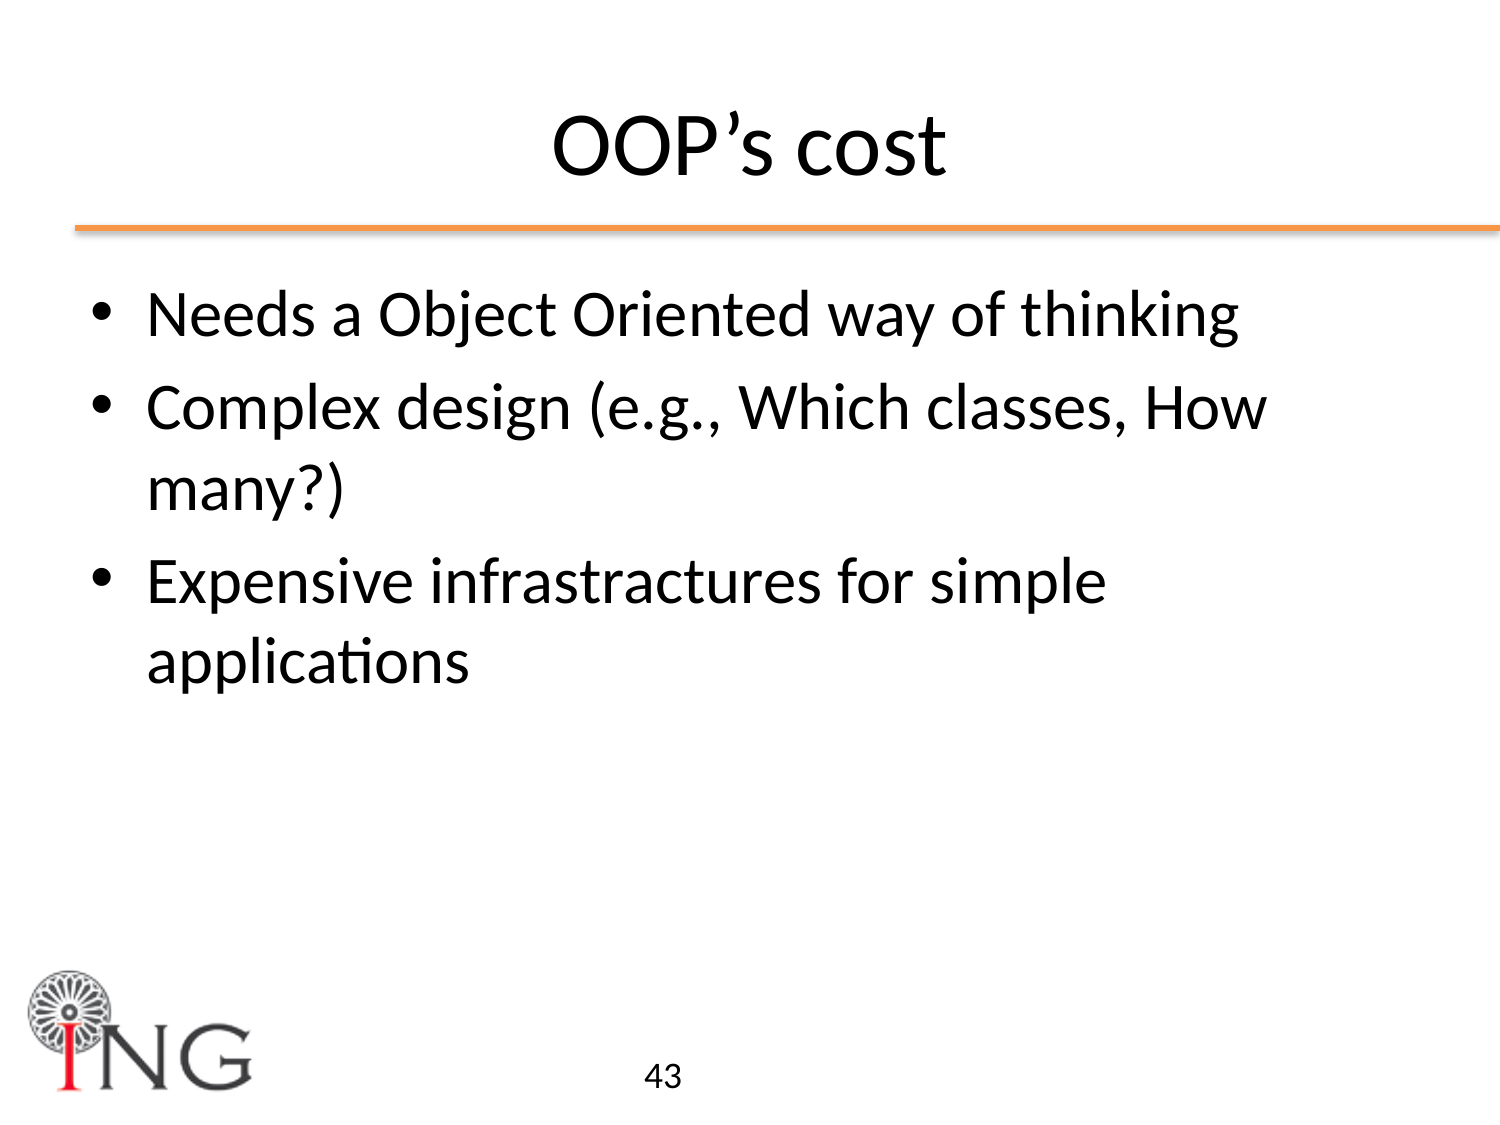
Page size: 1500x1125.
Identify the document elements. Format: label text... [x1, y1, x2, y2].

list Needs a Object Oriented way of thinking Complex design (e.g., Which classes, How many?) Expensive infrastractures for simple applications [75, 262, 1425, 1005]
title OOP’s cost [75, 45, 1425, 233]
slide_number 43 [629, 1043, 1425, 1104]
picture [3, 948, 281, 1124]
